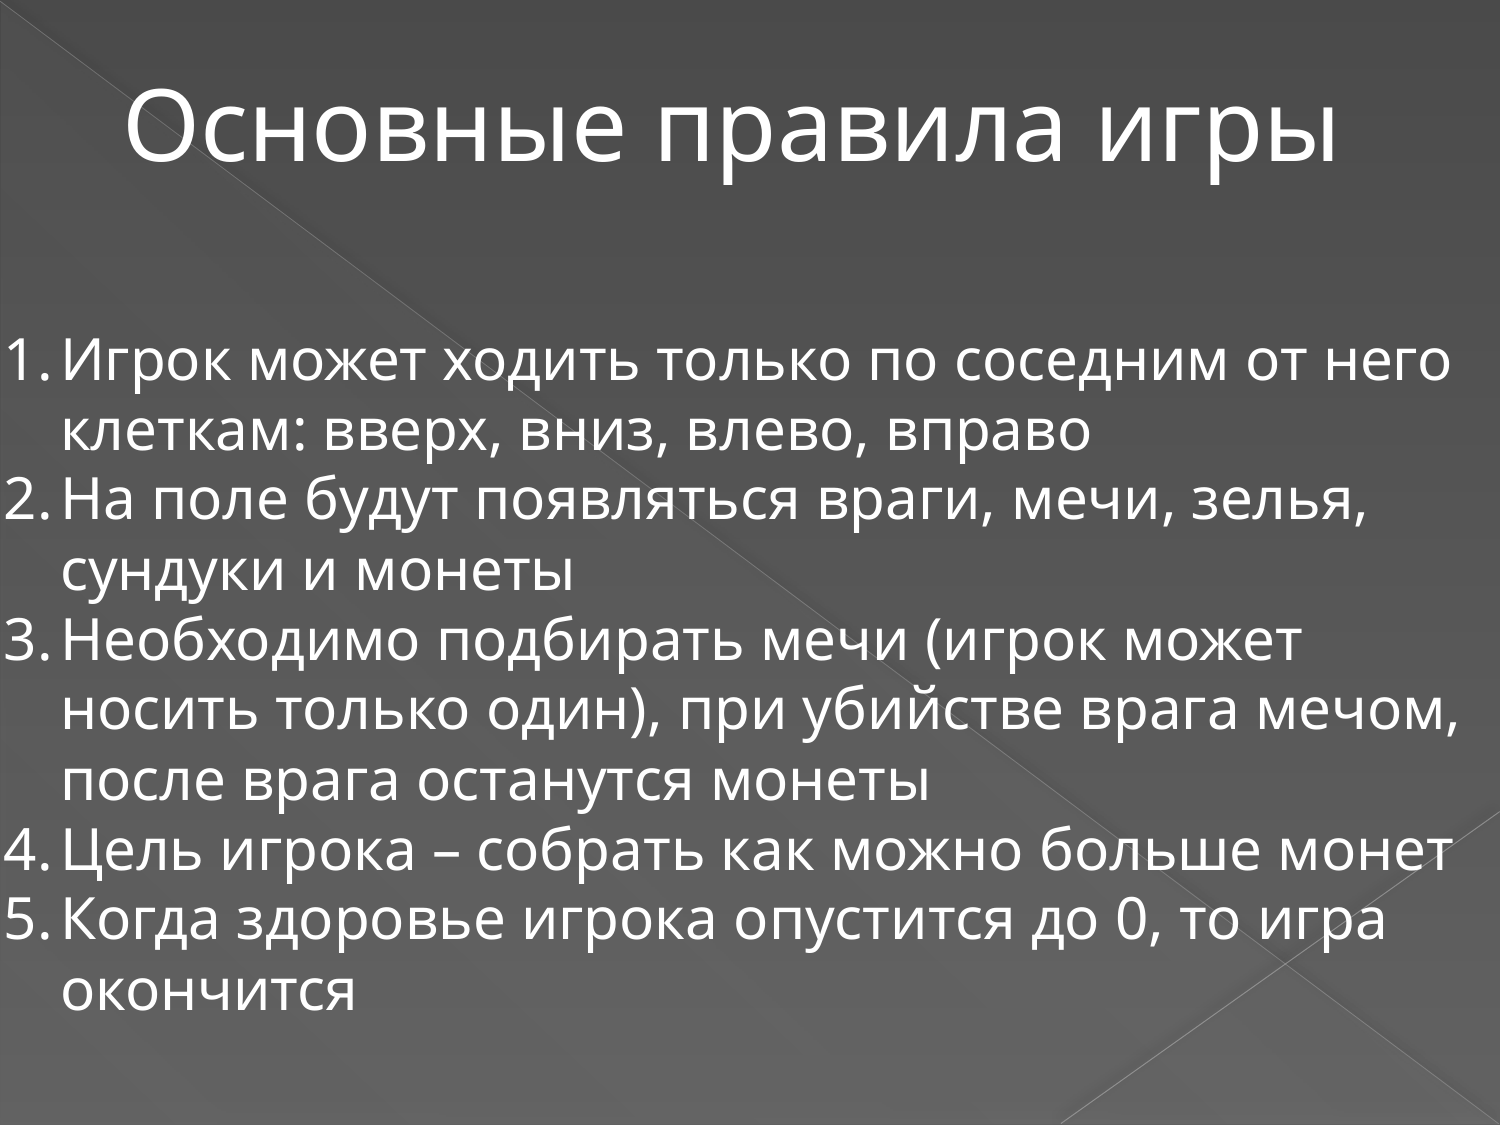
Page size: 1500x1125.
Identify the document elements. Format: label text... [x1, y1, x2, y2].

text_box Основные правила игры [64, 54, 1400, 190]
text_box Игрок может ходить только по соседним от него клеткам: вверх, вниз, влево, вправо На поле будут появляться враги, мечи, зелья, сундуки и монеты Необходимо подбирать мечи (игрок может носить только один), при убийстве врага мечом, после врага останутся монеты Цель игрока – собрать как можно больше монет Когда здоровье игрока опустится до 0, то игра окончится [0, 314, 1500, 1109]
